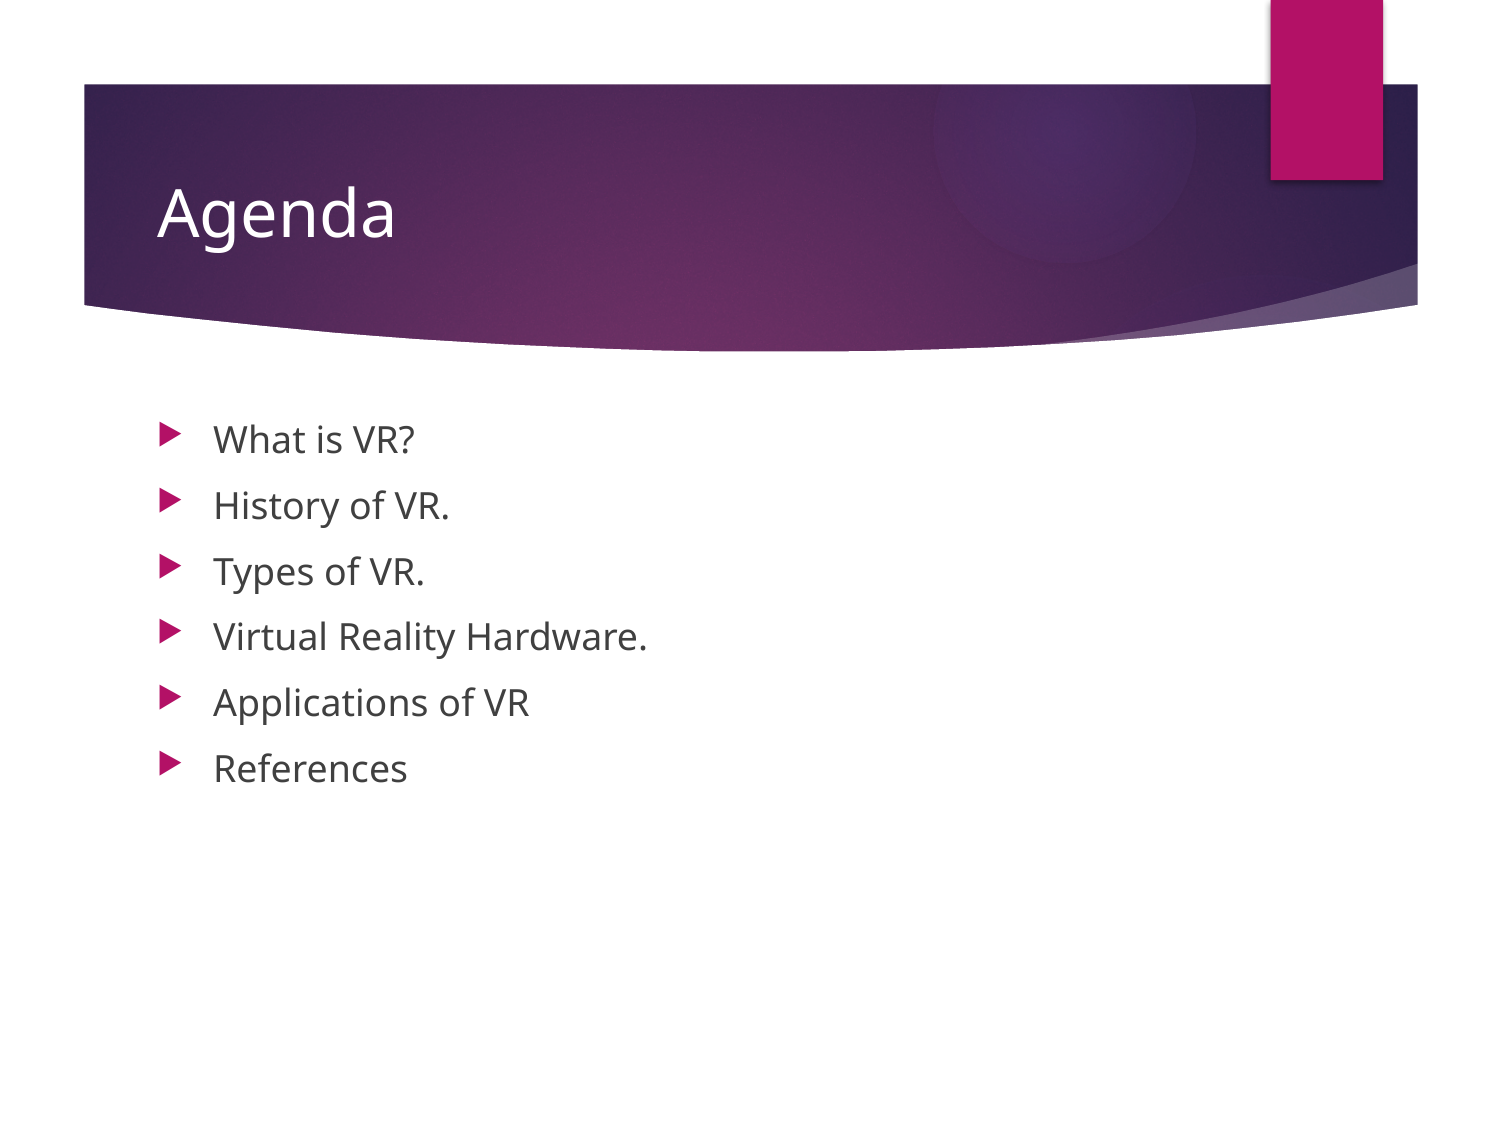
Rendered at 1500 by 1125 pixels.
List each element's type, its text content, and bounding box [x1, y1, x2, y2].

list What is VR? History of VR. Types of VR. Virtual Reality Hardware. Applications of VR References [141, 408, 1183, 988]
title Agenda [142, 152, 1183, 269]
